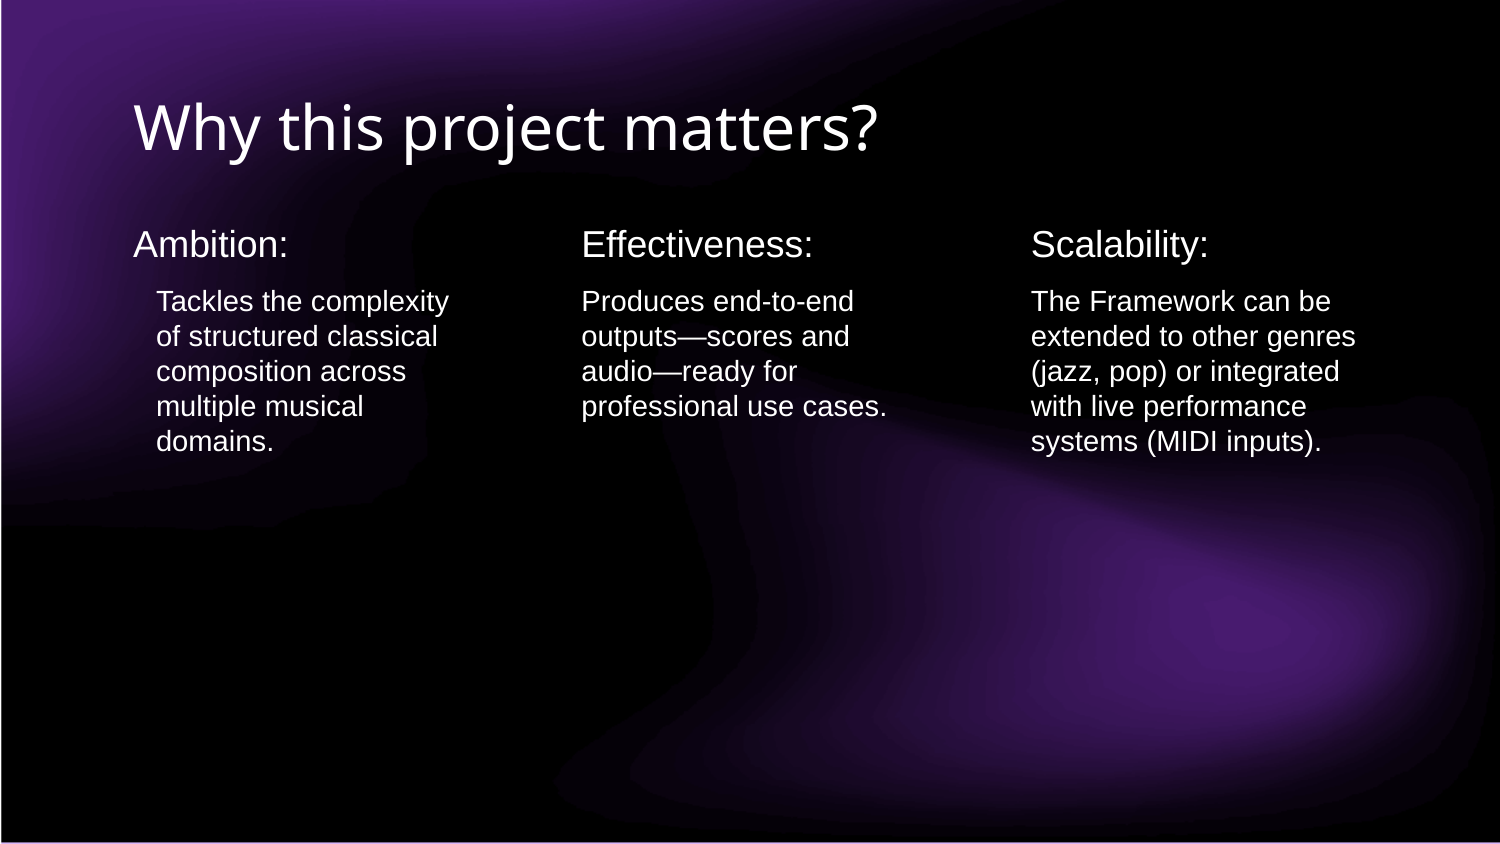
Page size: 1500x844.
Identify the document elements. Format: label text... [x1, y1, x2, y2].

picture [0, 0, 1500, 844]
subtitle The Framework can be extended to other genres (jazz, pop) or integrated with live performance systems (MIDI inputs). [1015, 280, 1382, 466]
subtitle Produces end-to-end outputs—scores and audio—ready for professional use cases. [566, 280, 932, 466]
subtitle Ambition: [118, 210, 484, 280]
subtitle Effectiveness: [566, 210, 933, 280]
title Why this project matters? [118, 72, 1382, 167]
subtitle Scalability: [1015, 210, 1382, 280]
subtitle Tackles the complexity of structured classical composition across multiple musical domains. [118, 280, 484, 466]
